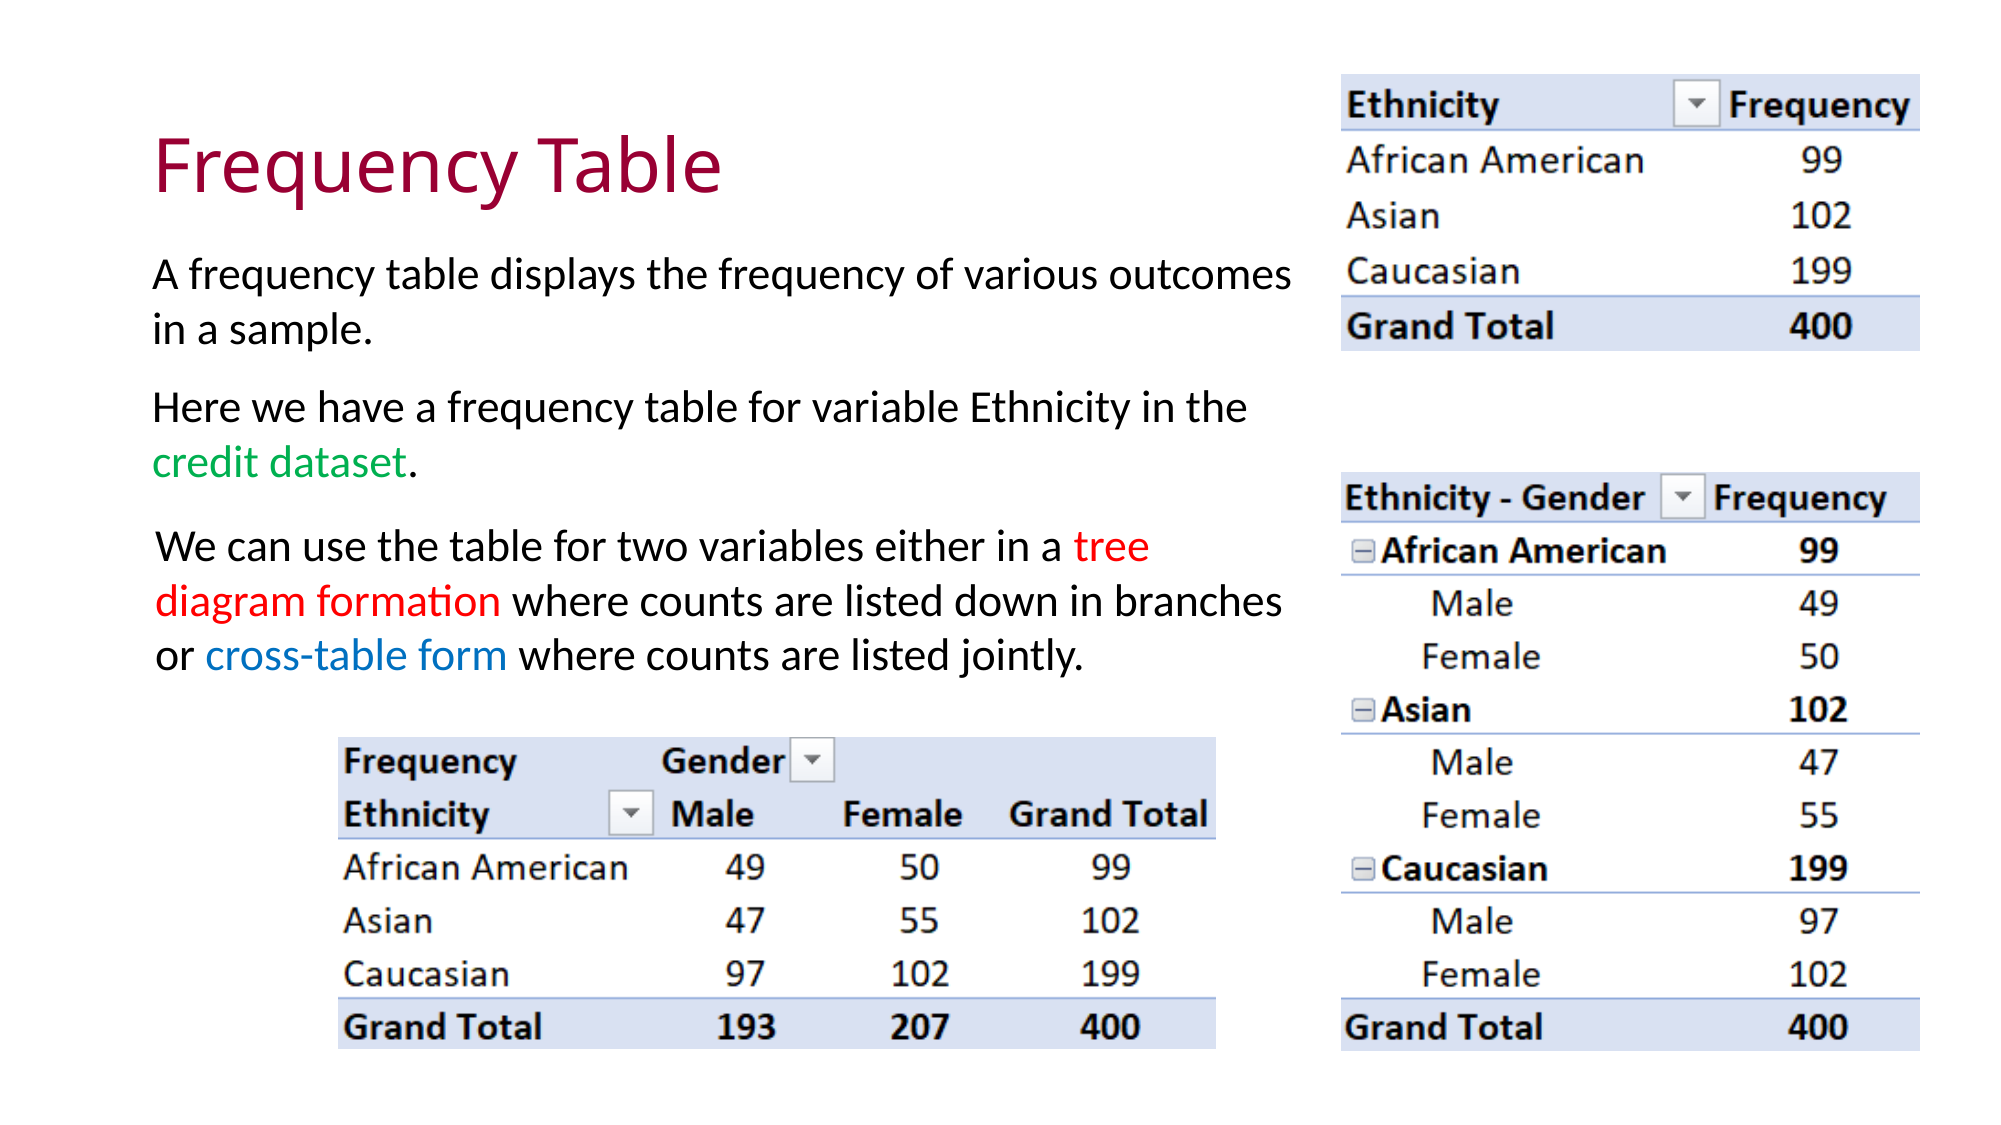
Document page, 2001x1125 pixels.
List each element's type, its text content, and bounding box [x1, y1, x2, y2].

text_box We can use the table for two variables either in a tree diagram formation where counts are listed down in branches or cross-table form where counts are listed jointly. [140, 507, 1314, 688]
picture [1341, 74, 1920, 351]
picture [338, 737, 1216, 1049]
text_box A frequency table displays the frequency of various outcomes in a sample. Here we have a frequency table for variable Ethnicity in the credit dataset. [137, 236, 1314, 494]
picture [1341, 472, 1920, 1051]
title Frequency Table [137, 59, 1126, 236]
